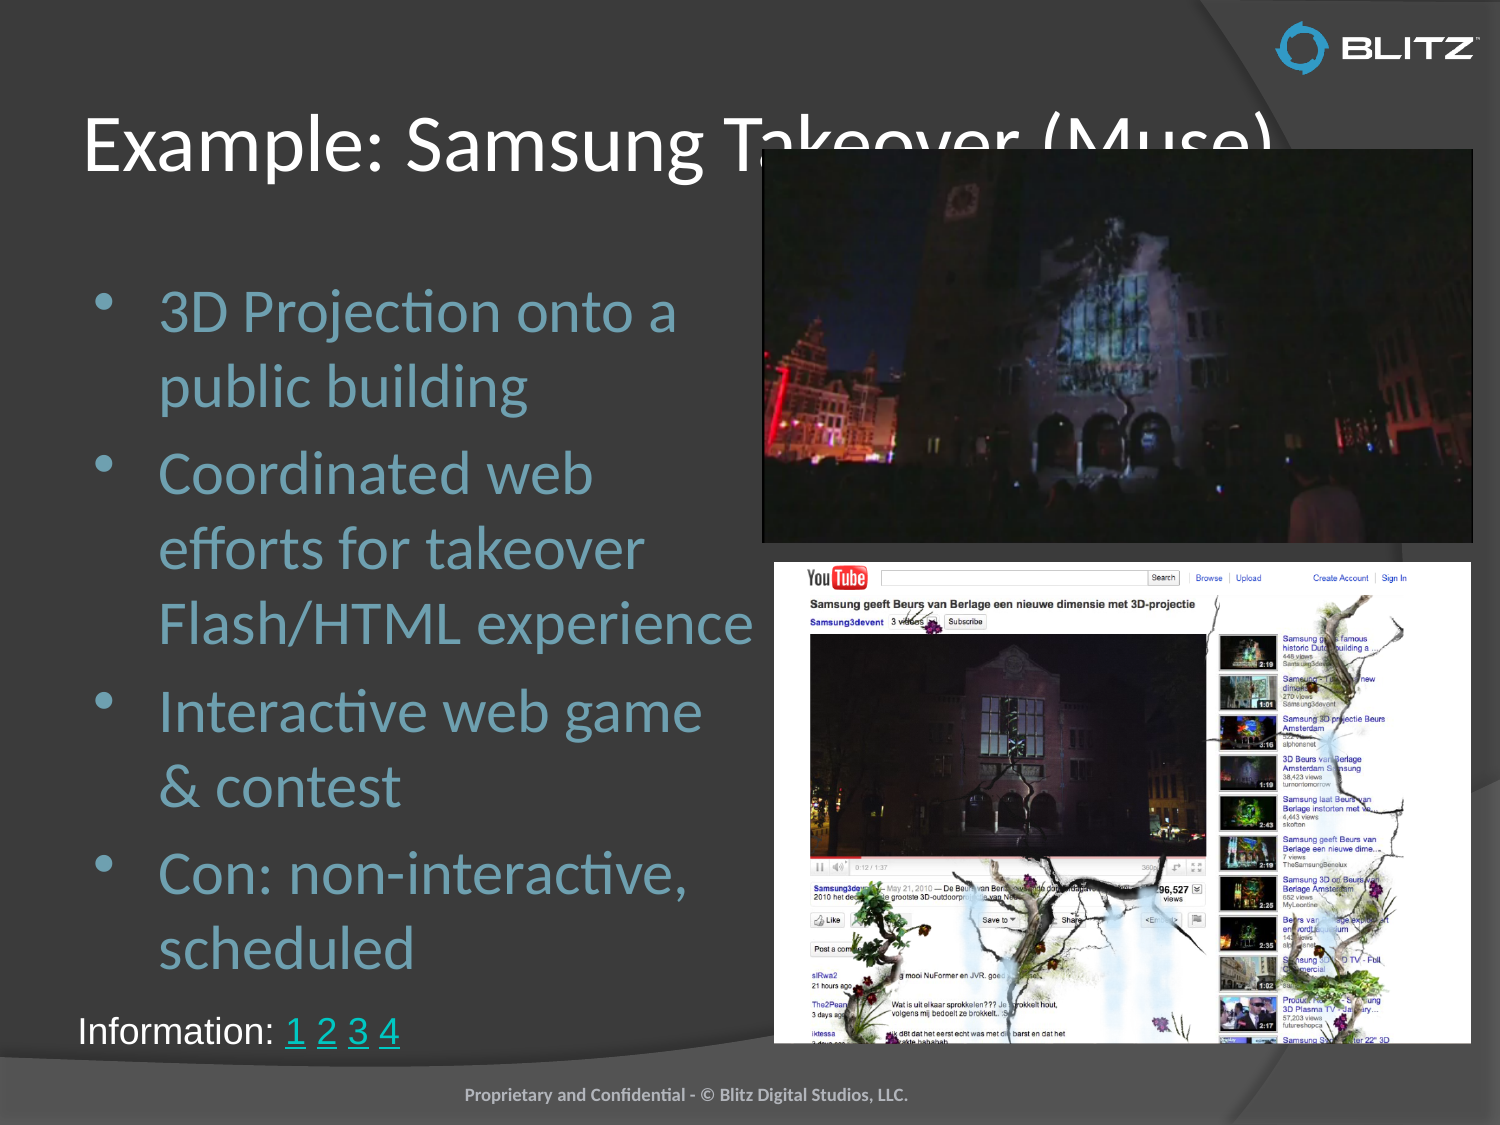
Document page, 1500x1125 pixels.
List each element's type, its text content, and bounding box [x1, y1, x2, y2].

list 3D Projection onto a public building Coordinated web efforts for takeover Flash/HTML experience Interactive web game & contest Con: non-interactive, scheduled [75, 262, 769, 999]
picture [762, 149, 1473, 543]
text_box Information: 1 2 3 4 [62, 999, 1450, 1060]
picture [774, 562, 1472, 1044]
title Example: Samsung Takeover (Muse) [75, 45, 1300, 233]
picture [1275, 21, 1480, 75]
